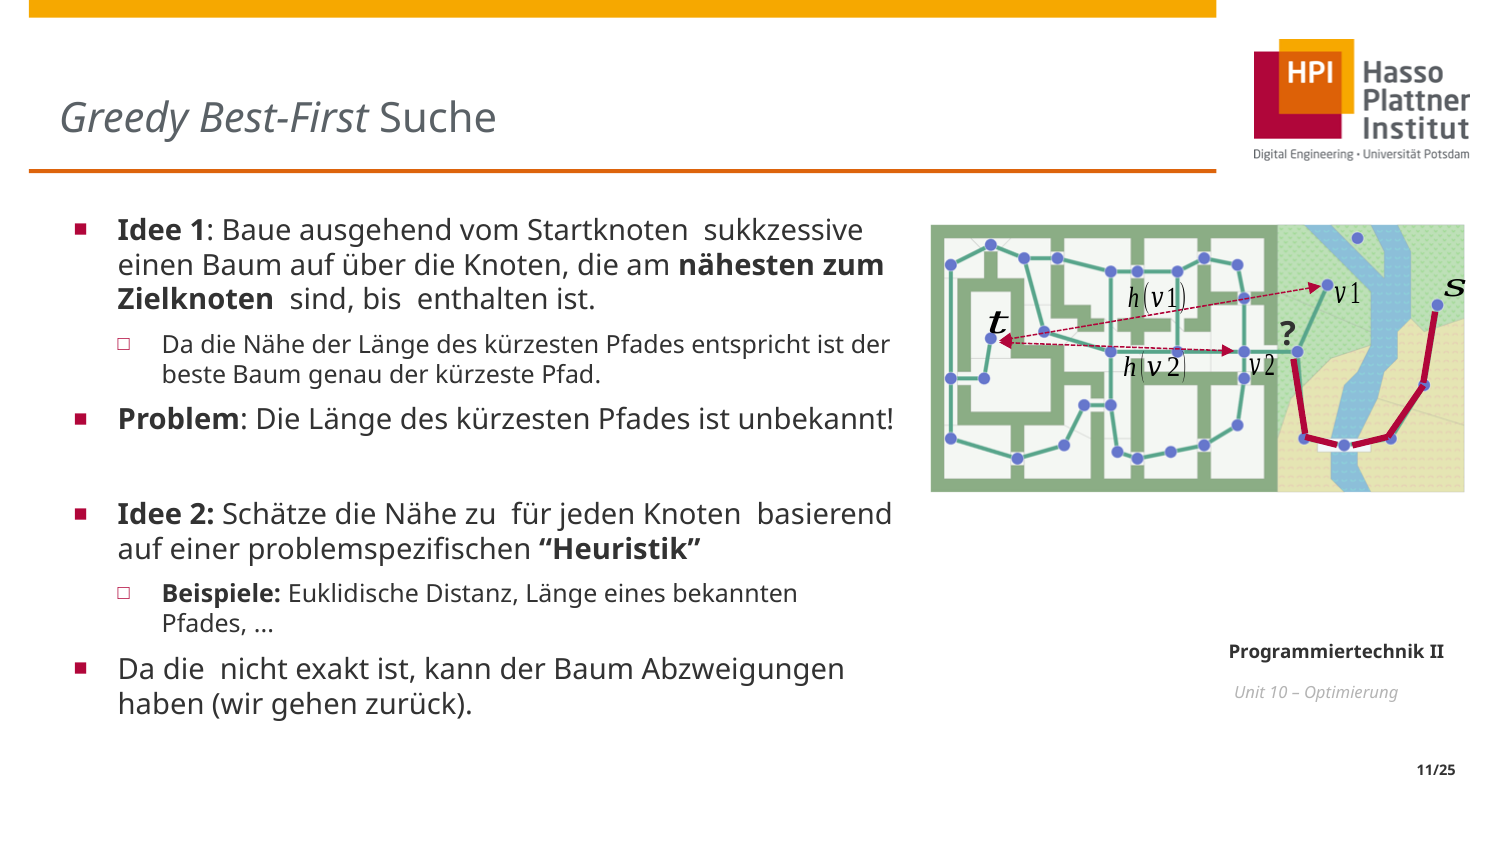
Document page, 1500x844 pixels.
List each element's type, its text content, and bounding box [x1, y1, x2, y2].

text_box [998, 285, 1322, 341]
picture [1254, 39, 1470, 161]
title Greedy Best-First Suche [58, 17, 1187, 170]
picture [926, 221, 1468, 496]
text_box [1422, 311, 1436, 384]
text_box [1293, 358, 1306, 434]
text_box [1304, 436, 1338, 446]
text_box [1352, 436, 1389, 446]
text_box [998, 342, 1235, 352]
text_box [1387, 385, 1424, 437]
